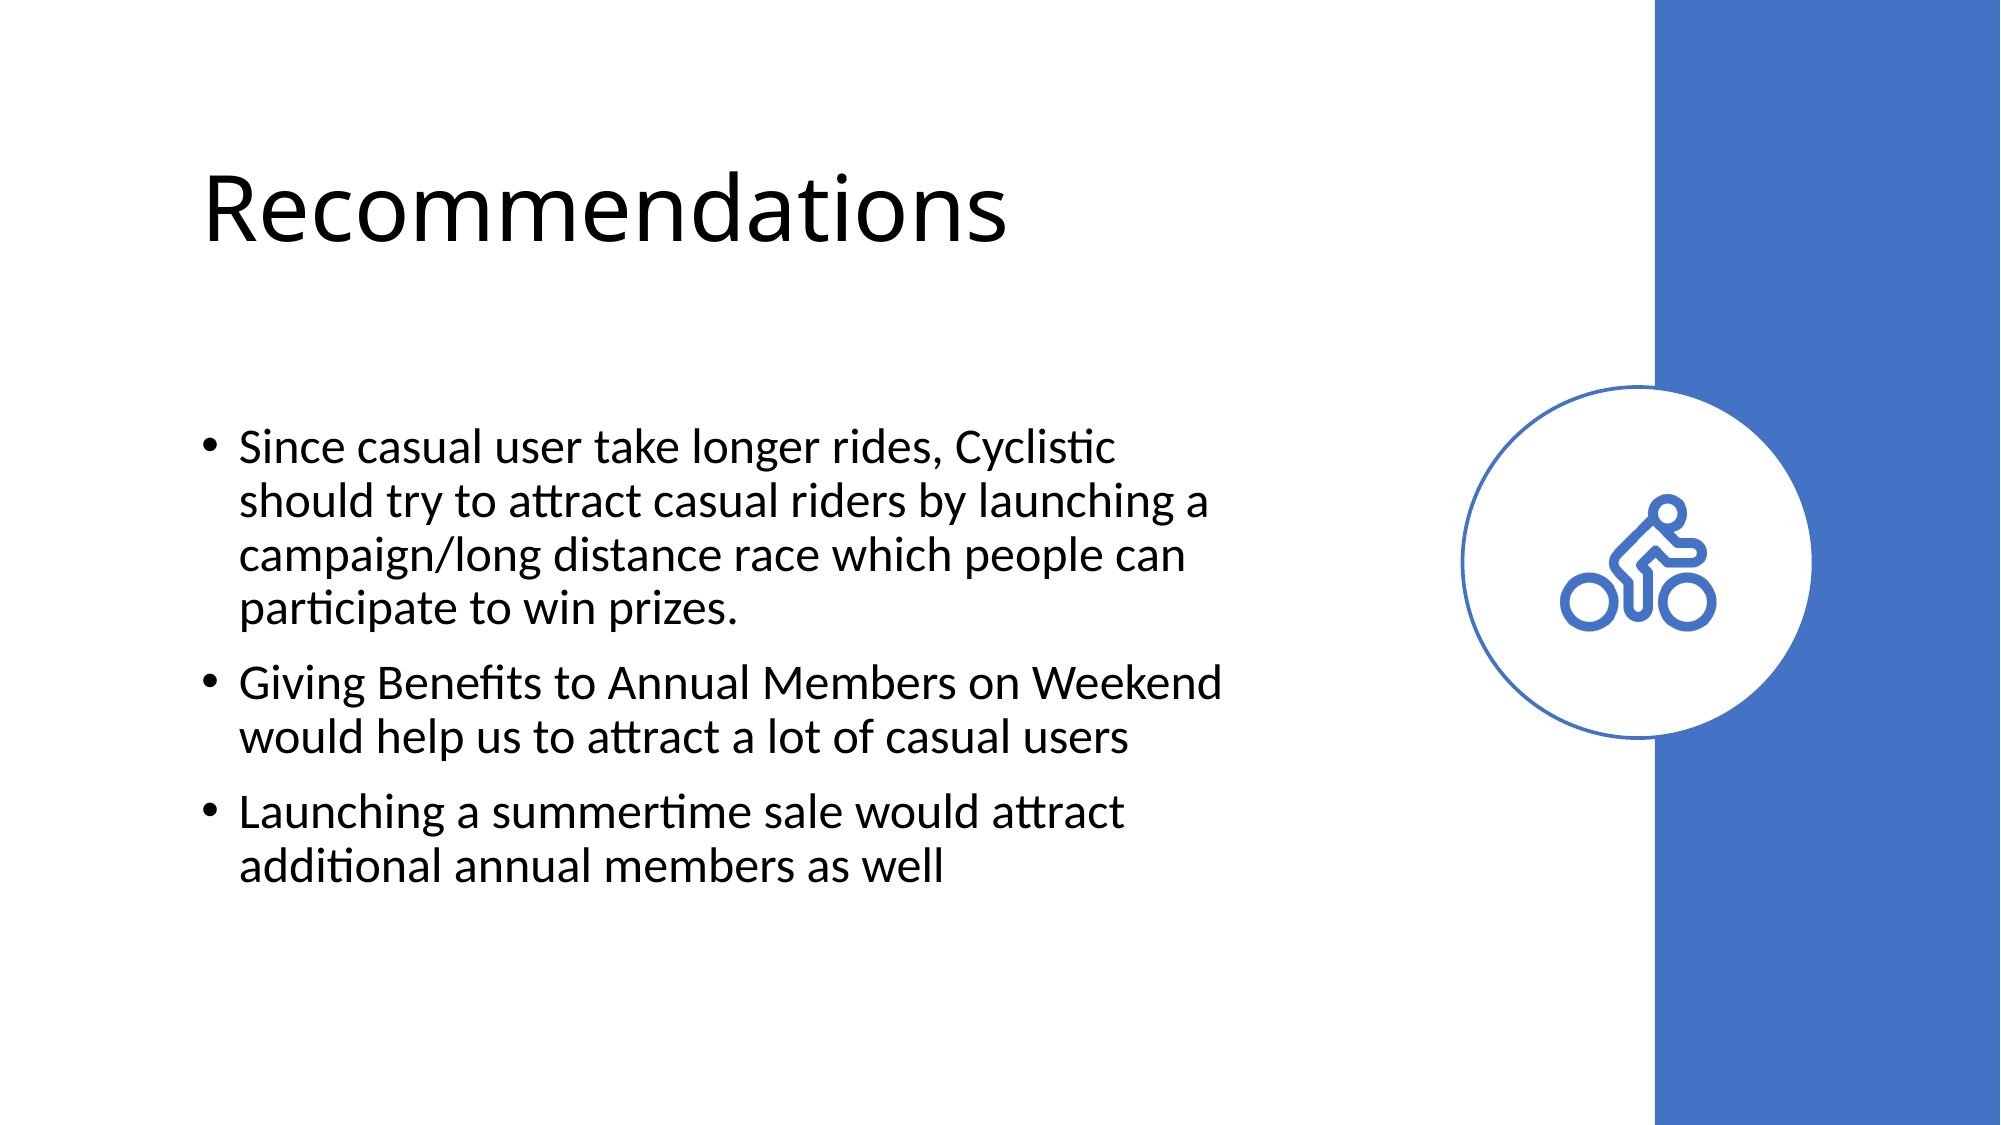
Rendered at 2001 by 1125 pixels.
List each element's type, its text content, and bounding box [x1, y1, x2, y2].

picture [1544, 468, 1732, 657]
list Since casual user take longer rides, Cyclistic should try to attract casual riders by launching a campaign/long distance race which people can participate to win prizes. Giving Benefits to Annual Members on Weekend would help us to attract a lot of casual users Launching a summertime sale would attract additional annual members as well [186, 373, 1248, 940]
title Recommendations [186, 102, 1413, 321]
text_box [1461, 385, 1815, 740]
text_box [1654, 0, 2000, 1125]
